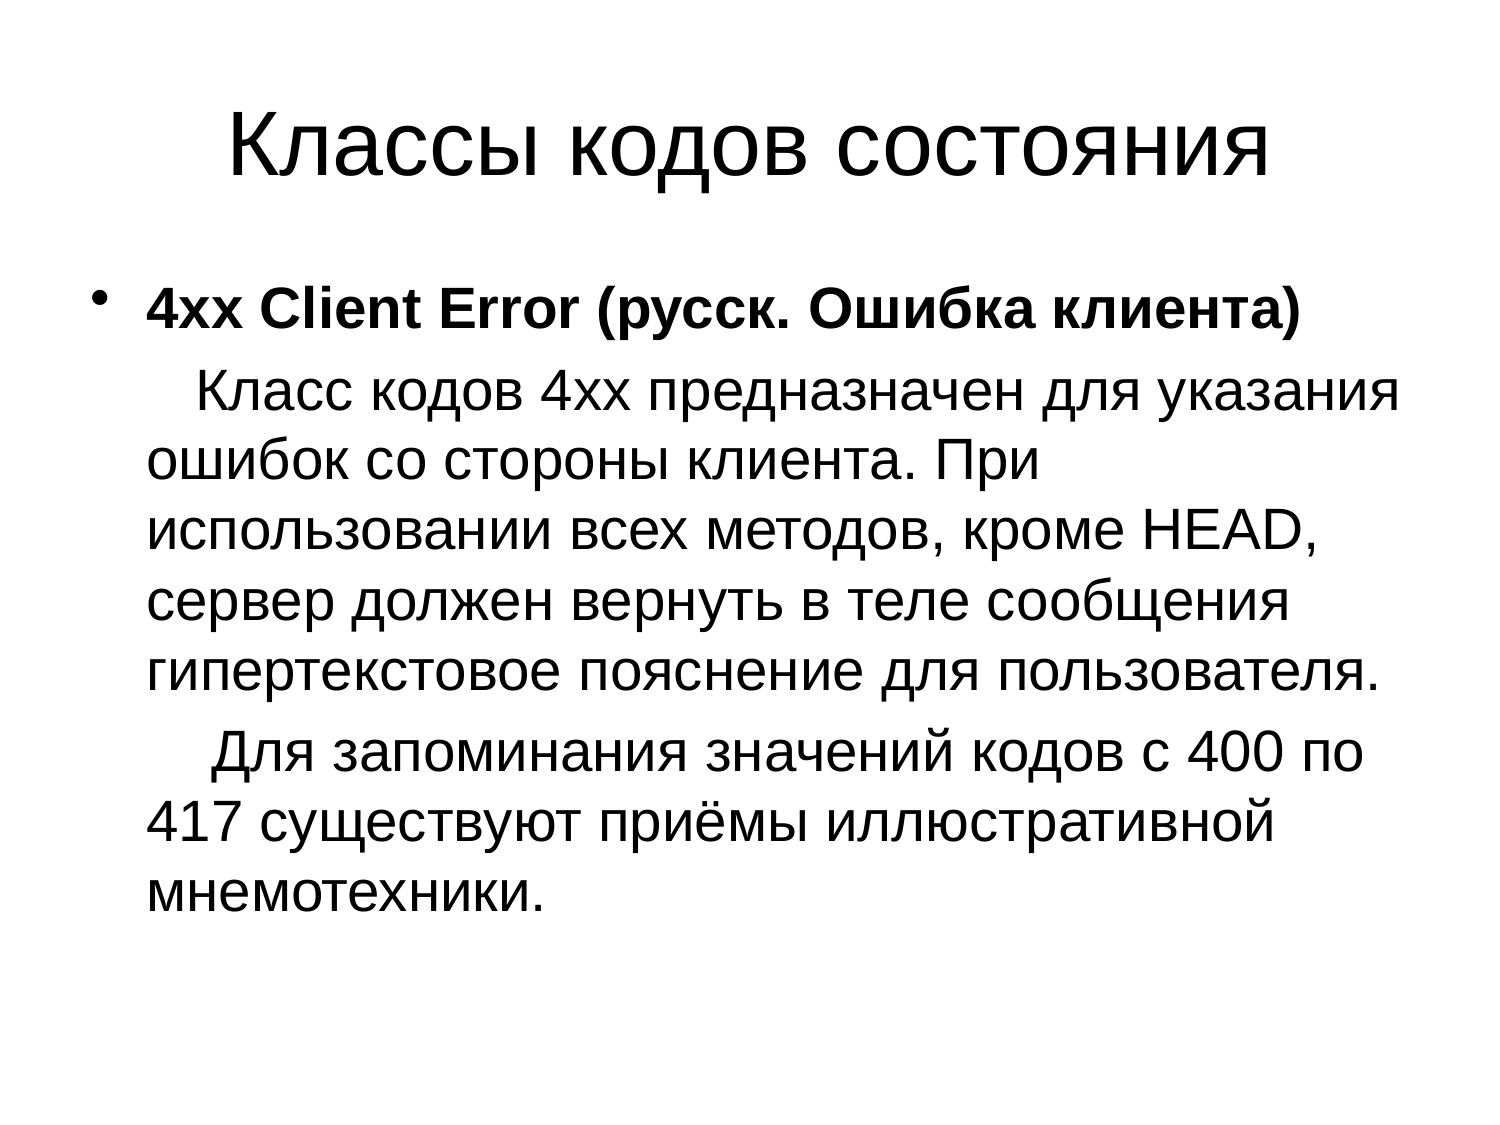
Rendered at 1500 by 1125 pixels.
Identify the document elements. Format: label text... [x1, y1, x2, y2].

title Классы кодов состояния [74, 44, 1426, 233]
list 4xx Client Error (русск. Ошибка клиента) Класс кодов 4xx предназначен для указания ошибок со стороны клиента. При использовании всех методов, кроме HEAD, сервер должен вернуть в теле сообщения гипертекстовое пояснение для пользователя. Для запоминания значений кодов с 400 по 417 существуют приёмы иллюстративной мнемотехники. [74, 262, 1426, 1006]
